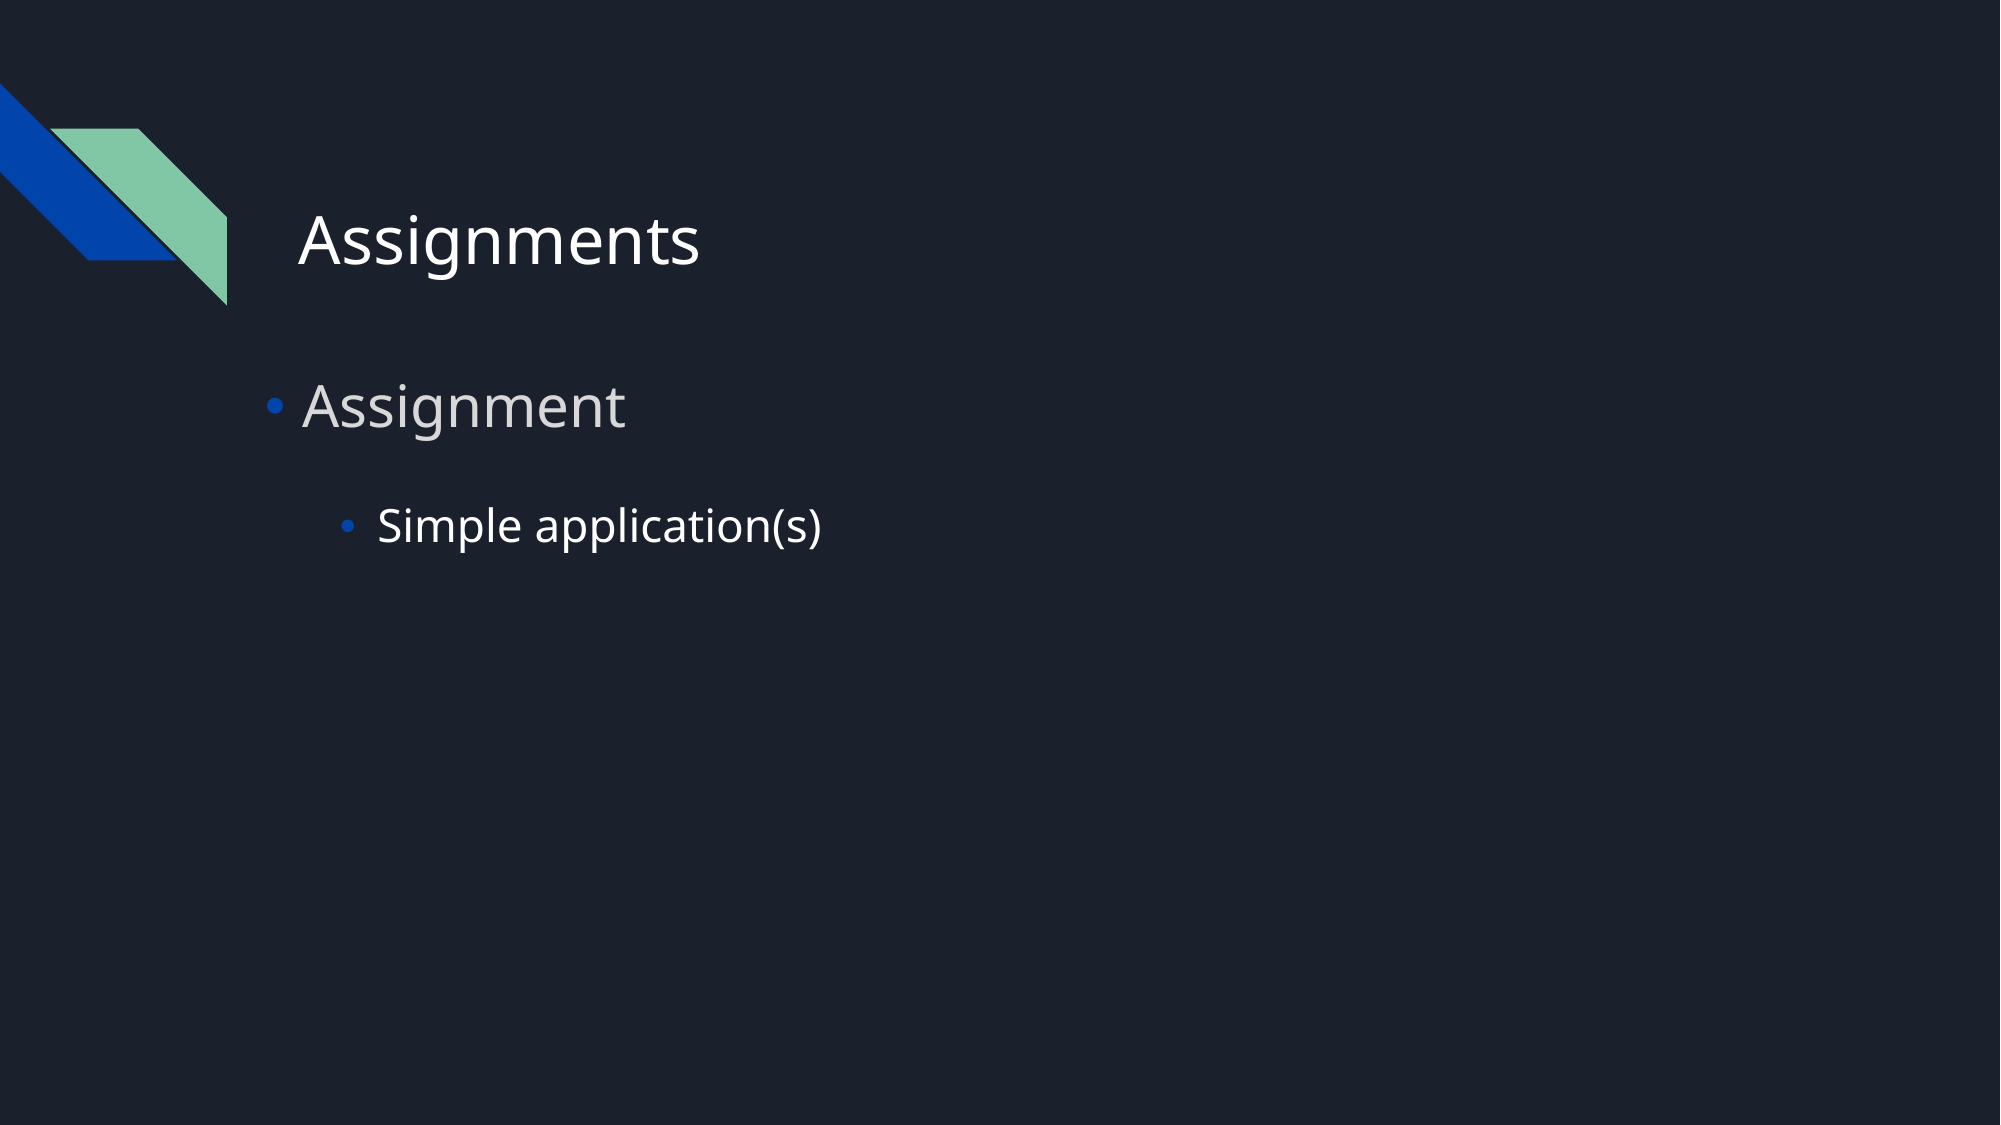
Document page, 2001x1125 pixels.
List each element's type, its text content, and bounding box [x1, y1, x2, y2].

list Assignment Simple application(s) [249, 299, 1750, 1000]
title Assignments [283, 86, 1824, 287]
